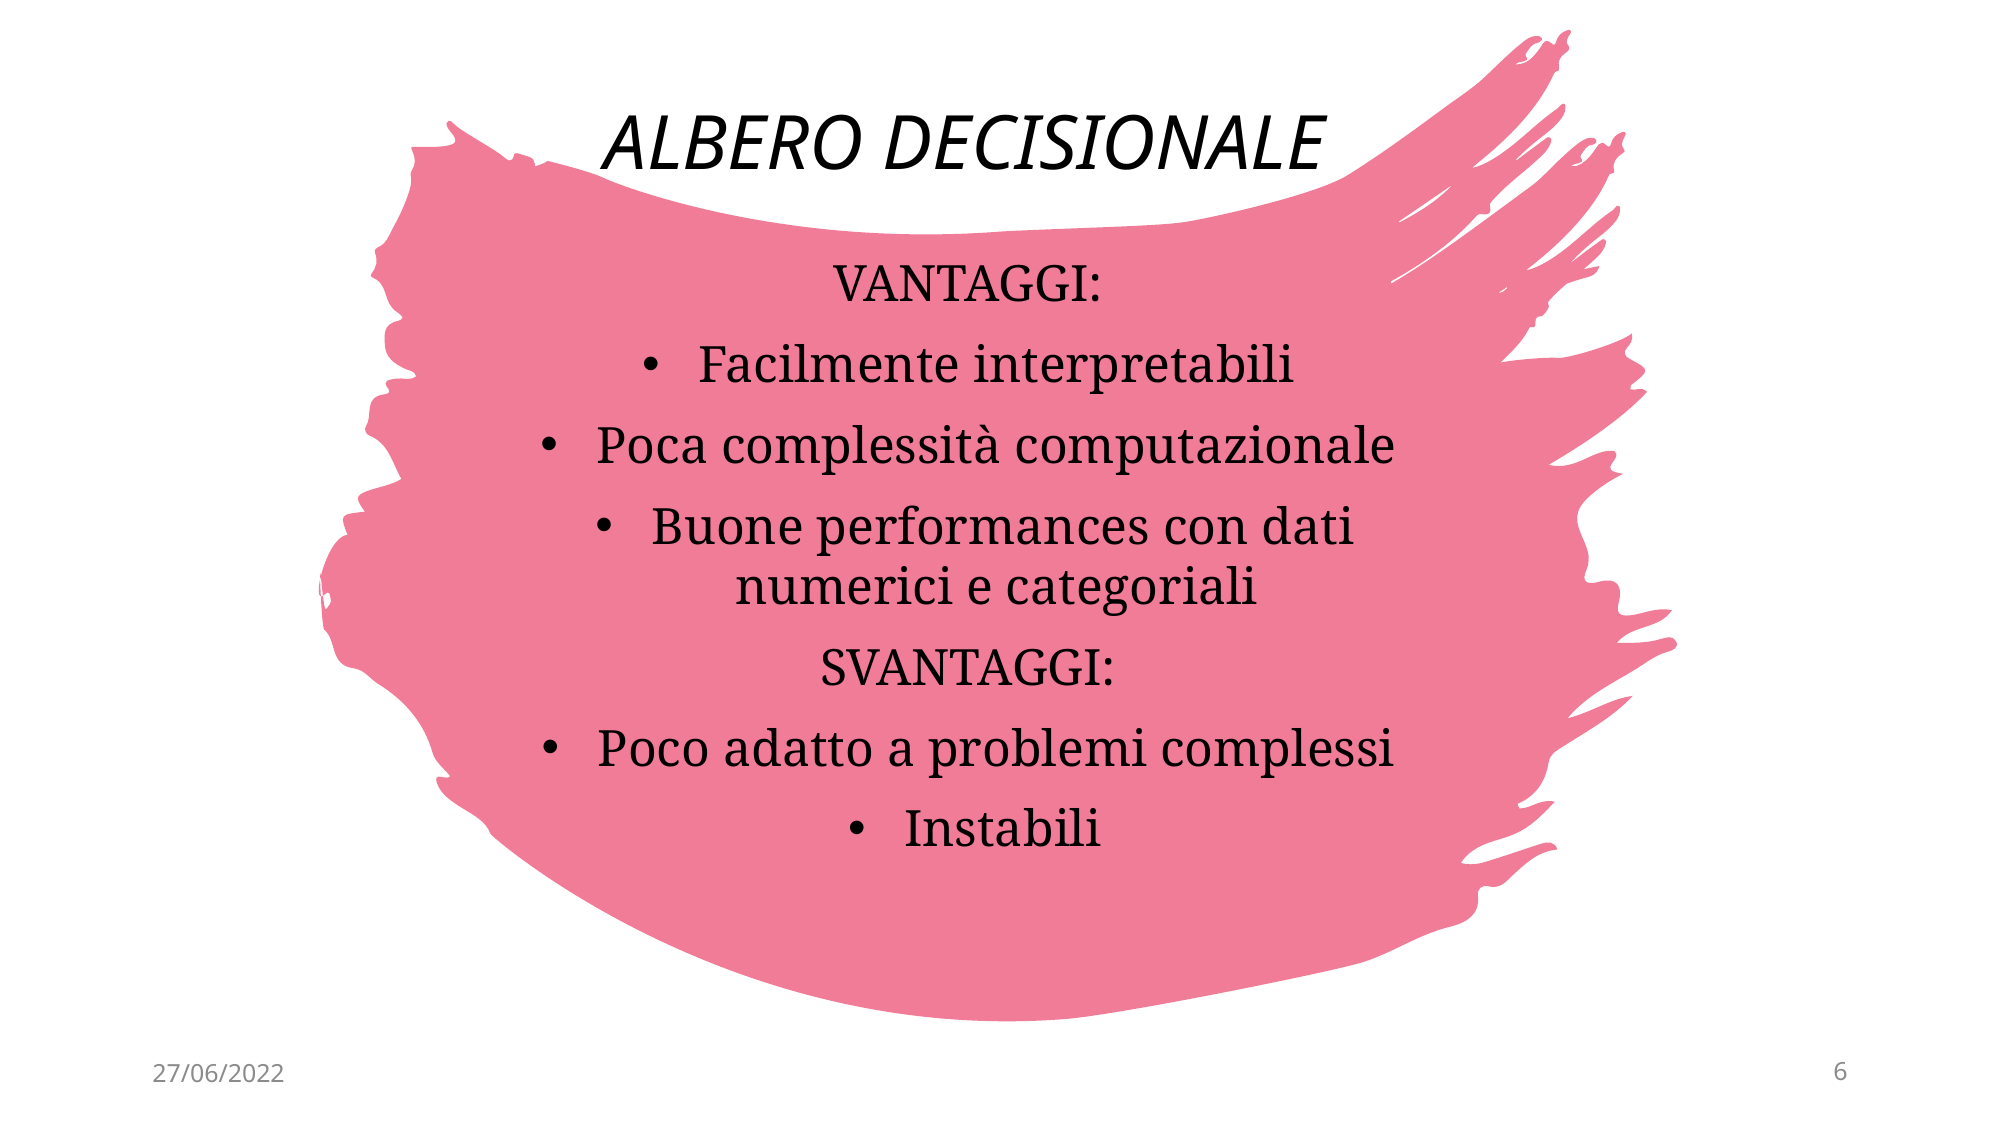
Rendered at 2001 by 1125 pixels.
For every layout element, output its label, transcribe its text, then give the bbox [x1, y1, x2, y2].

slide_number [137, 1042, 588, 1103]
title ALBERO DECISIONALE [520, 46, 1430, 193]
slide_number 6 [1412, 1042, 1863, 1103]
list VANTAGGI: Facilmente interpretabili Poca complessità computazionale Buone performances con dati numerici e categoriali SVANTAGGI: Poco adatto a problemi complessi Instabili [480, 244, 1470, 933]
